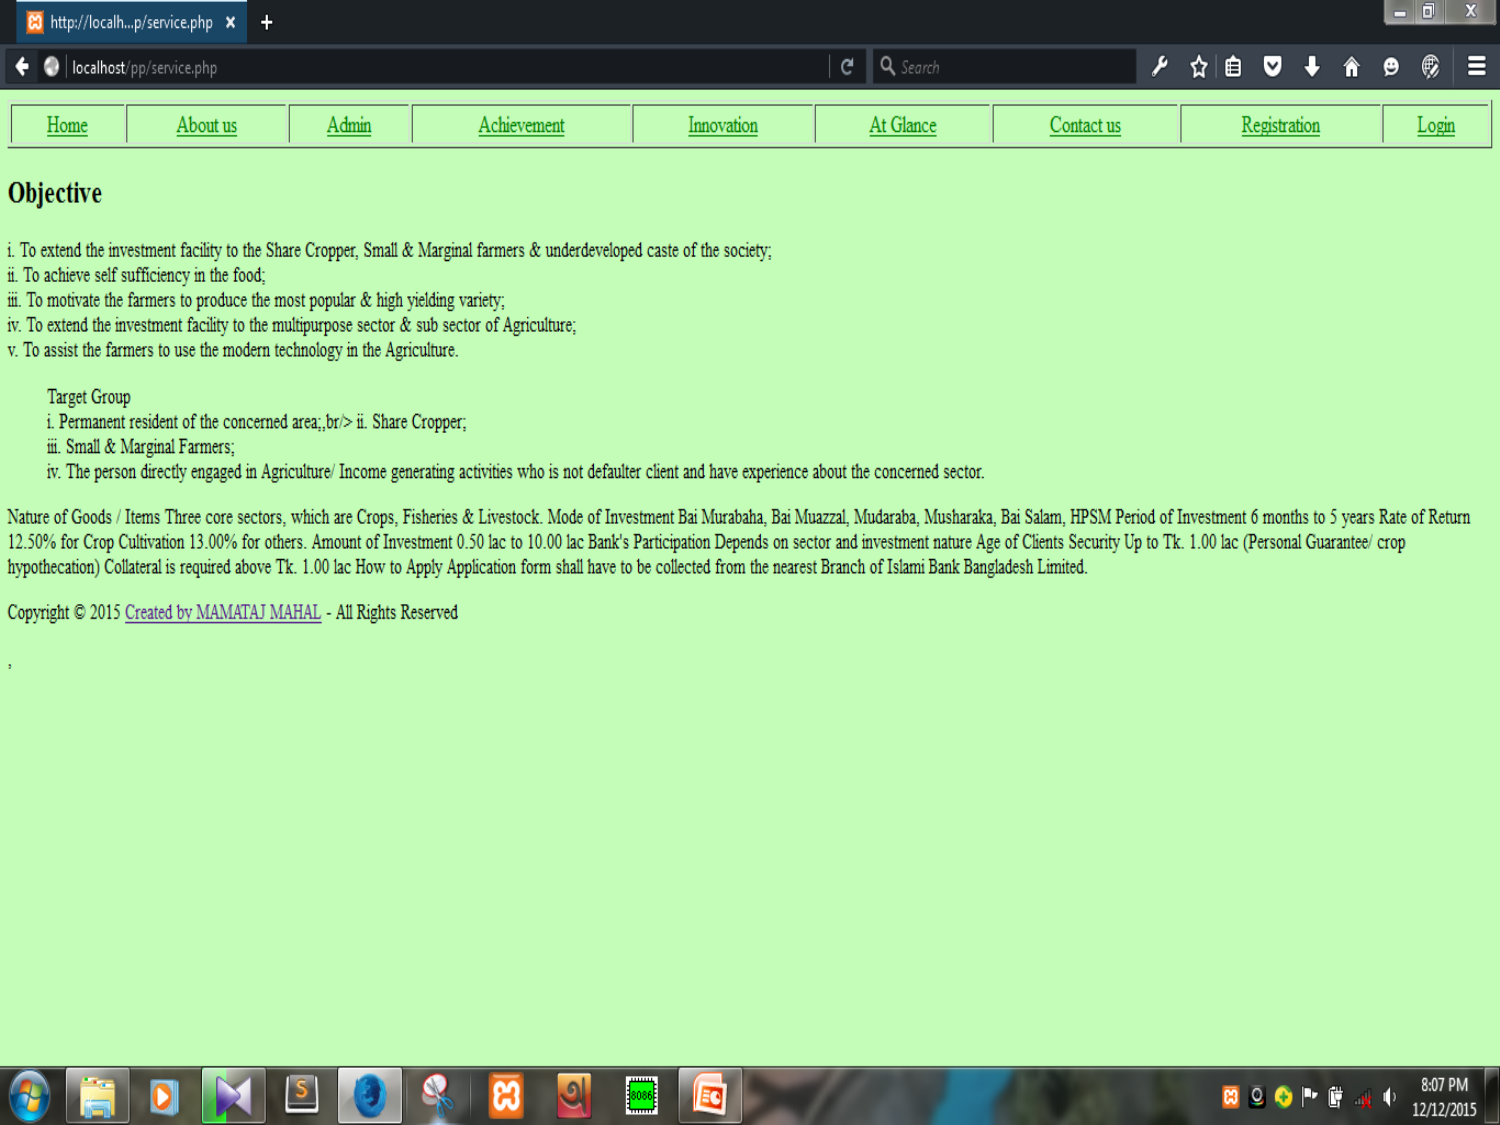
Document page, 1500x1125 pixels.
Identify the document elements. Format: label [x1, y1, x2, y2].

list [0, 0, 1500, 1125]
